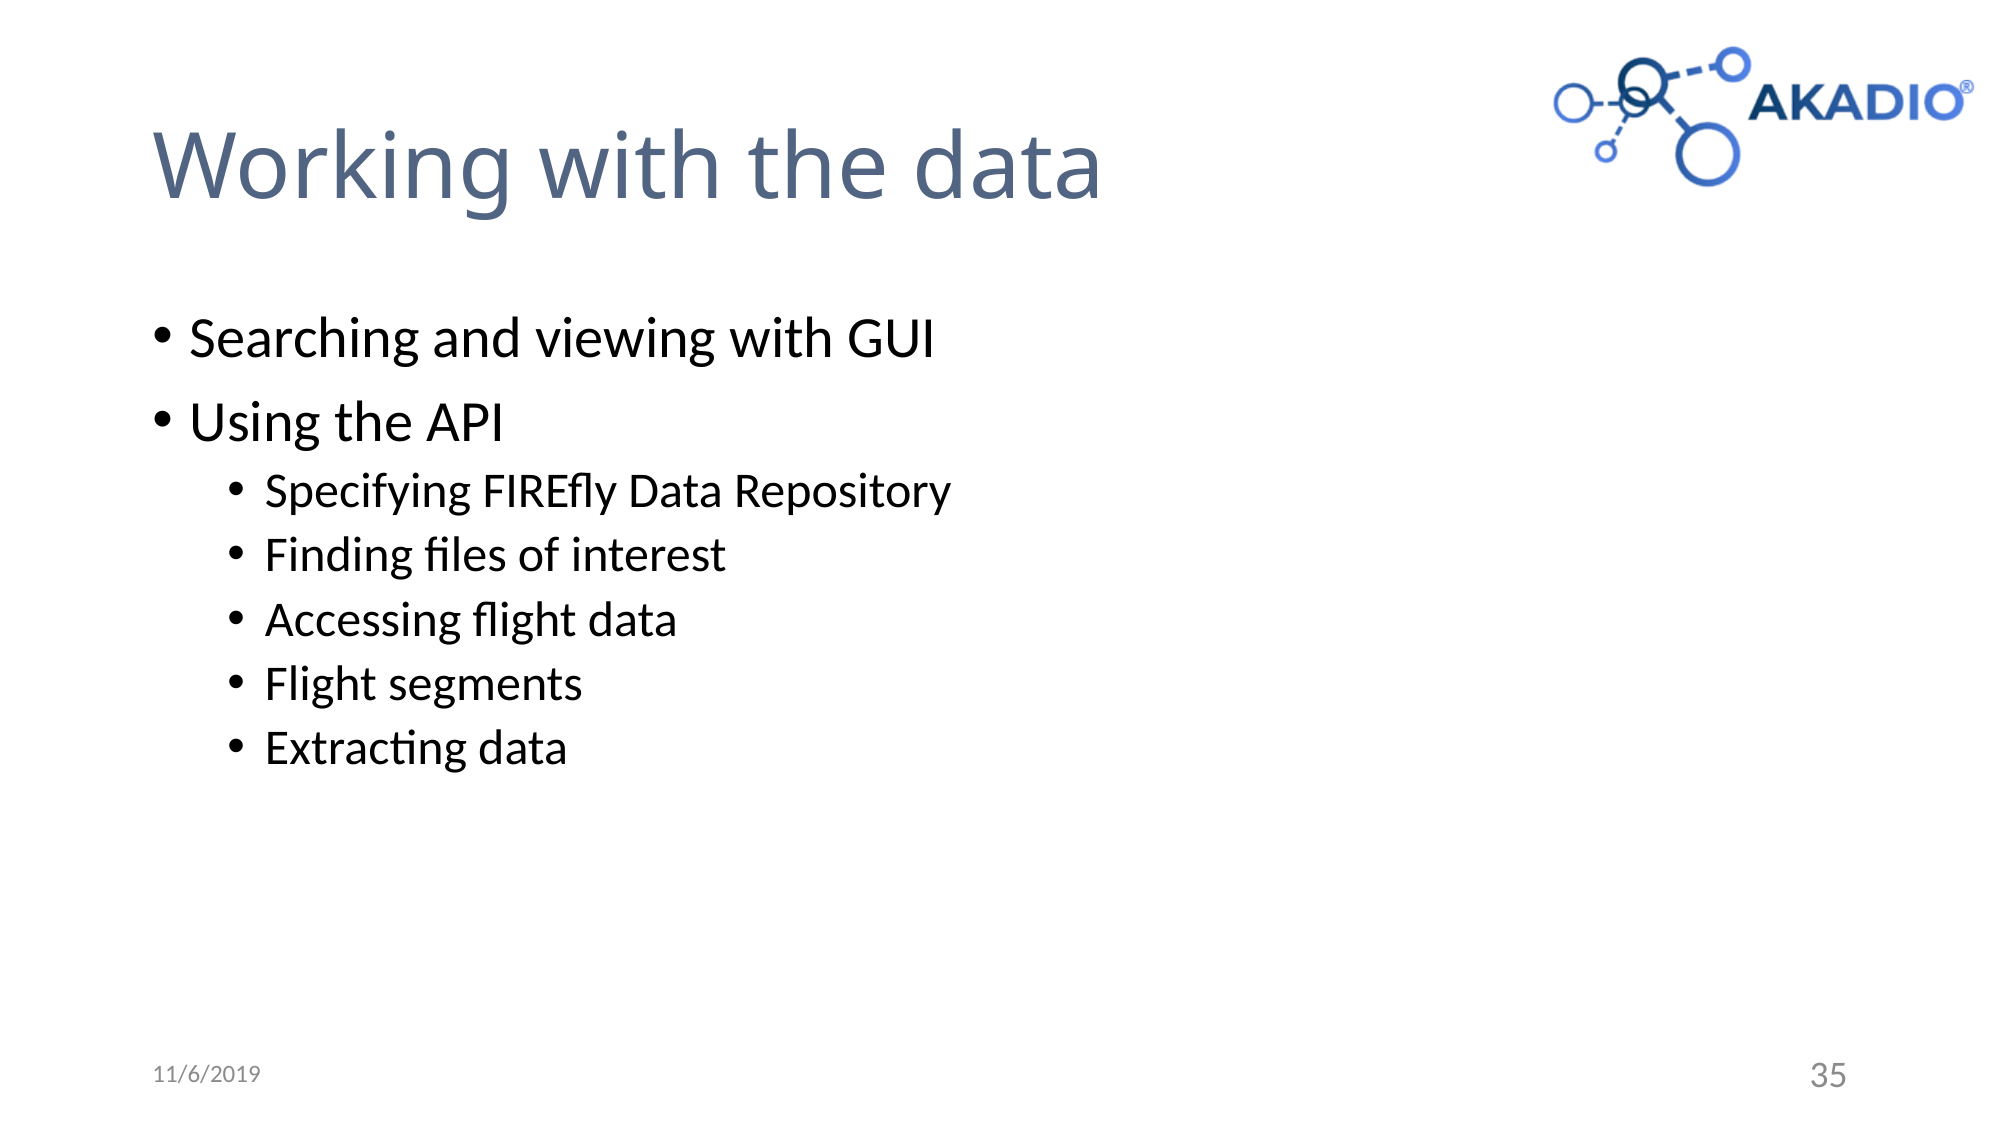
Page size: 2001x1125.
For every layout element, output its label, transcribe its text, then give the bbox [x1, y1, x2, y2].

list Searching and viewing with GUI Using the API Specifying FIREfly Data Repository Finding files of interest Accessing flight data Flight segments Extracting data [137, 299, 1863, 1014]
title Working with the data [137, 67, 1542, 271]
picture [1541, 22, 1984, 199]
slide_number 35 [1412, 1042, 1863, 1103]
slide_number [137, 1042, 588, 1103]
